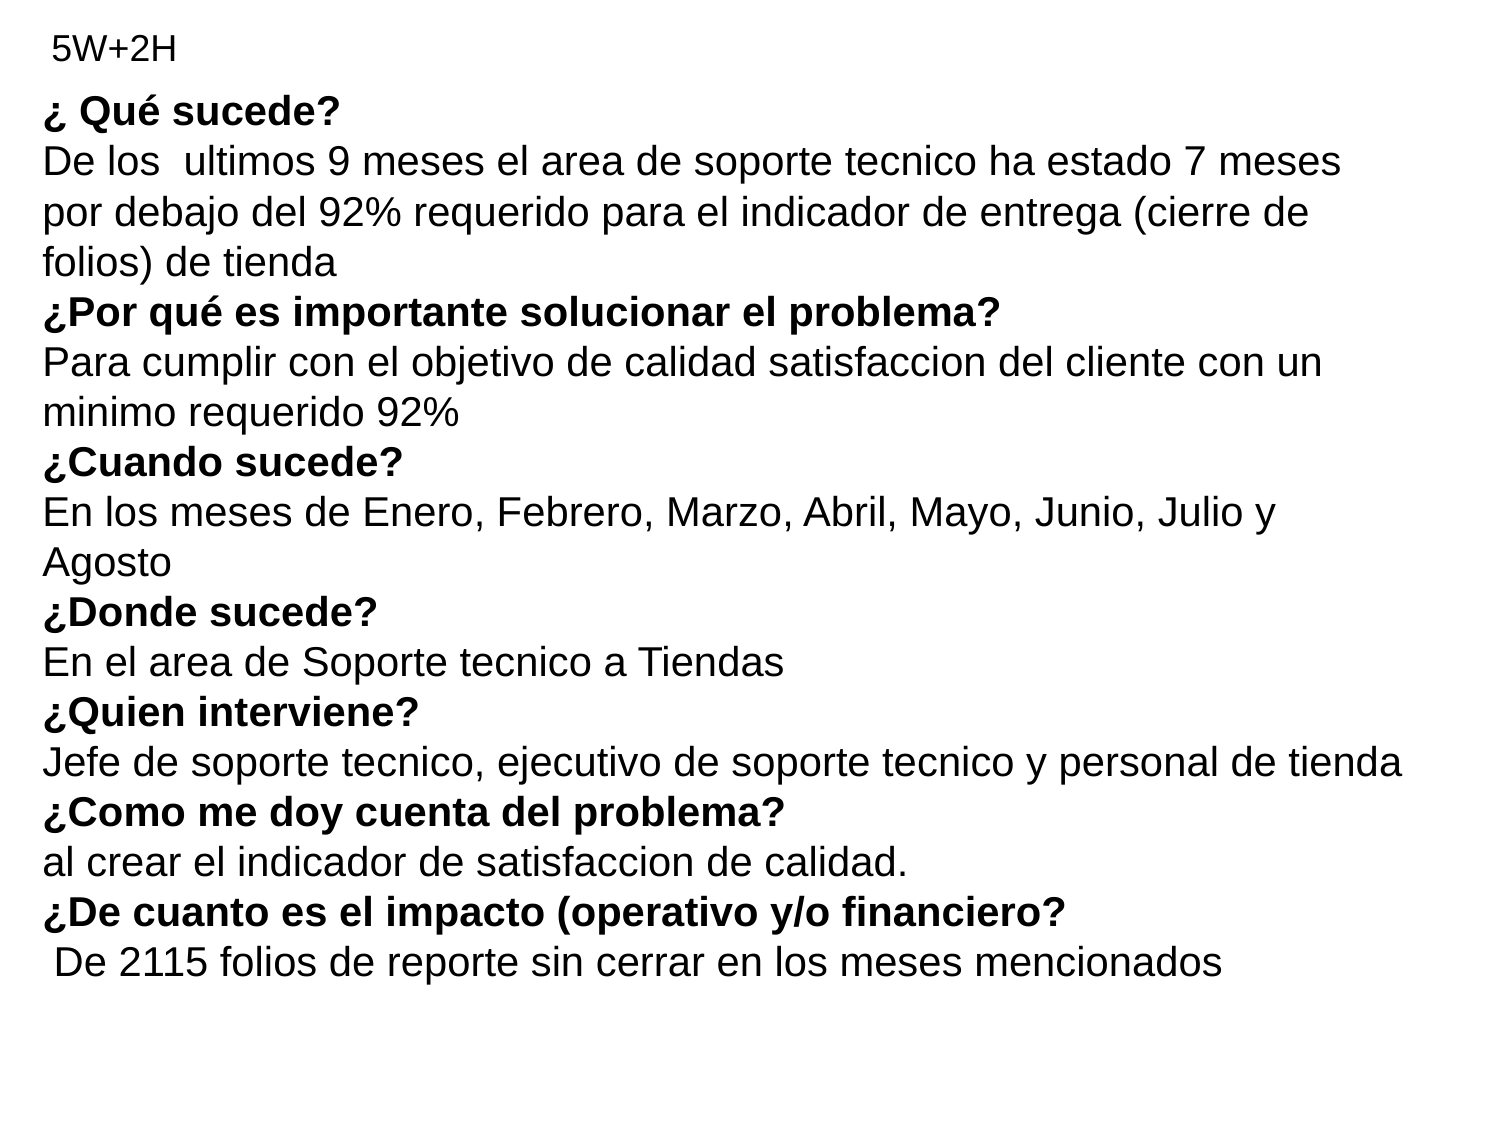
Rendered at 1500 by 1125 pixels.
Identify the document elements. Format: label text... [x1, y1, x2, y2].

text_box 5W+2H [36, 16, 1415, 76]
text_box ¿ Qué sucede? De los ultimos 9 meses el area de soporte tecnico ha estado 7 meses por debajo del 92% requerido para el indicador de entrega (cierre de folios) de tienda ¿Por qué es importante solucionar el problema? Para cumplir con el objetivo de calidad satisfaccion del cliente con un minimo requerido 92% ¿Cuando sucede? En los meses de Enero, Febrero, Marzo, Abril, Mayo, Junio, Julio y Agosto ¿Donde sucede? En el area de Soporte tecnico a Tiendas ¿Quien interviene? Jefe de soporte tecnico, ejecutivo de soporte tecnico y personal de tienda ¿Como me doy cuenta del problema? al crear el indicador de satisfaccion de calidad. ¿De cuanto es el impacto (operativo y/o financiero? De 2115 folios de reporte sin cerrar en los meses mencionados [27, 76, 1424, 992]
